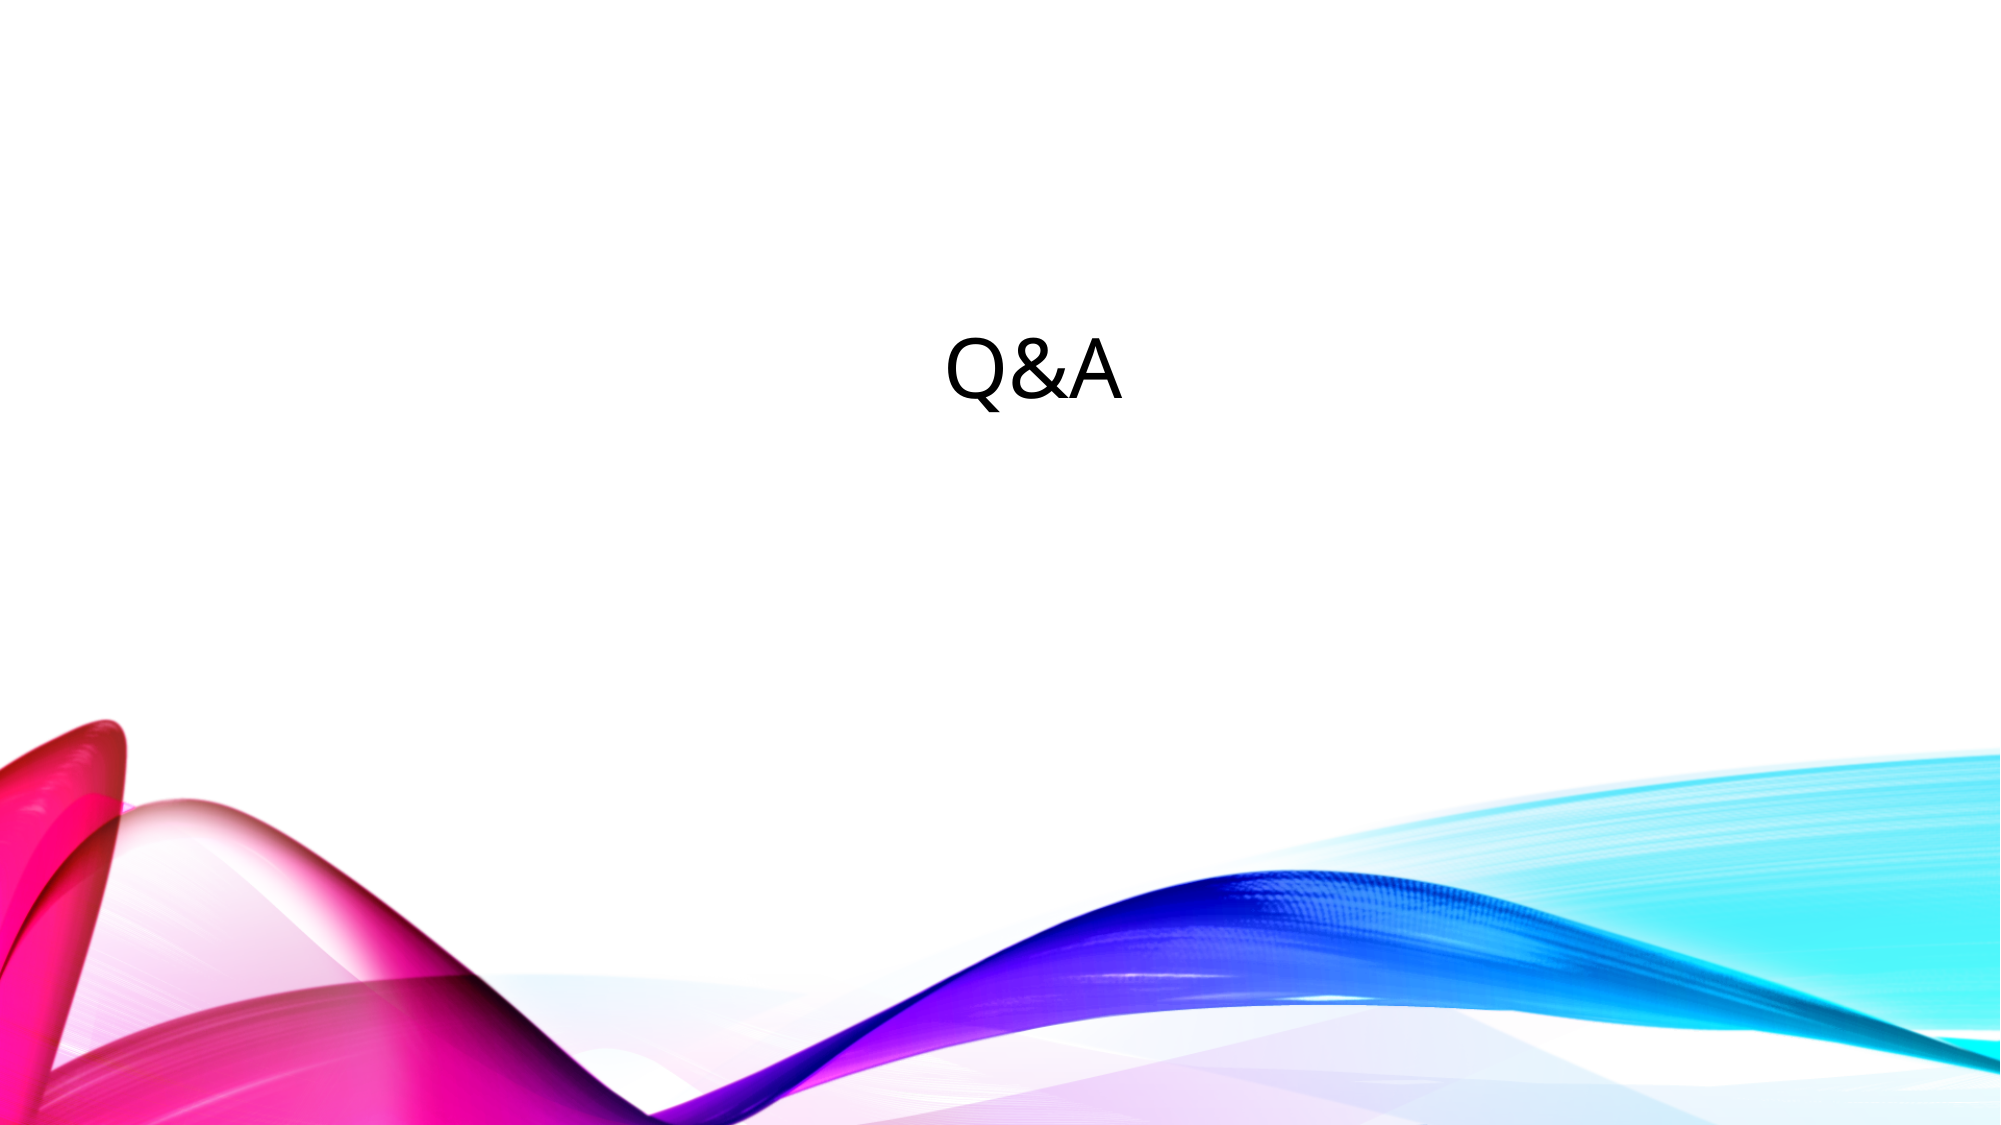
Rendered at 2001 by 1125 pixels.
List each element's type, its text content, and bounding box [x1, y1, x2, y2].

title Q&A [729, 241, 1138, 424]
picture [1795, 1003, 1806, 1008]
picture [0, 717, 2000, 1125]
